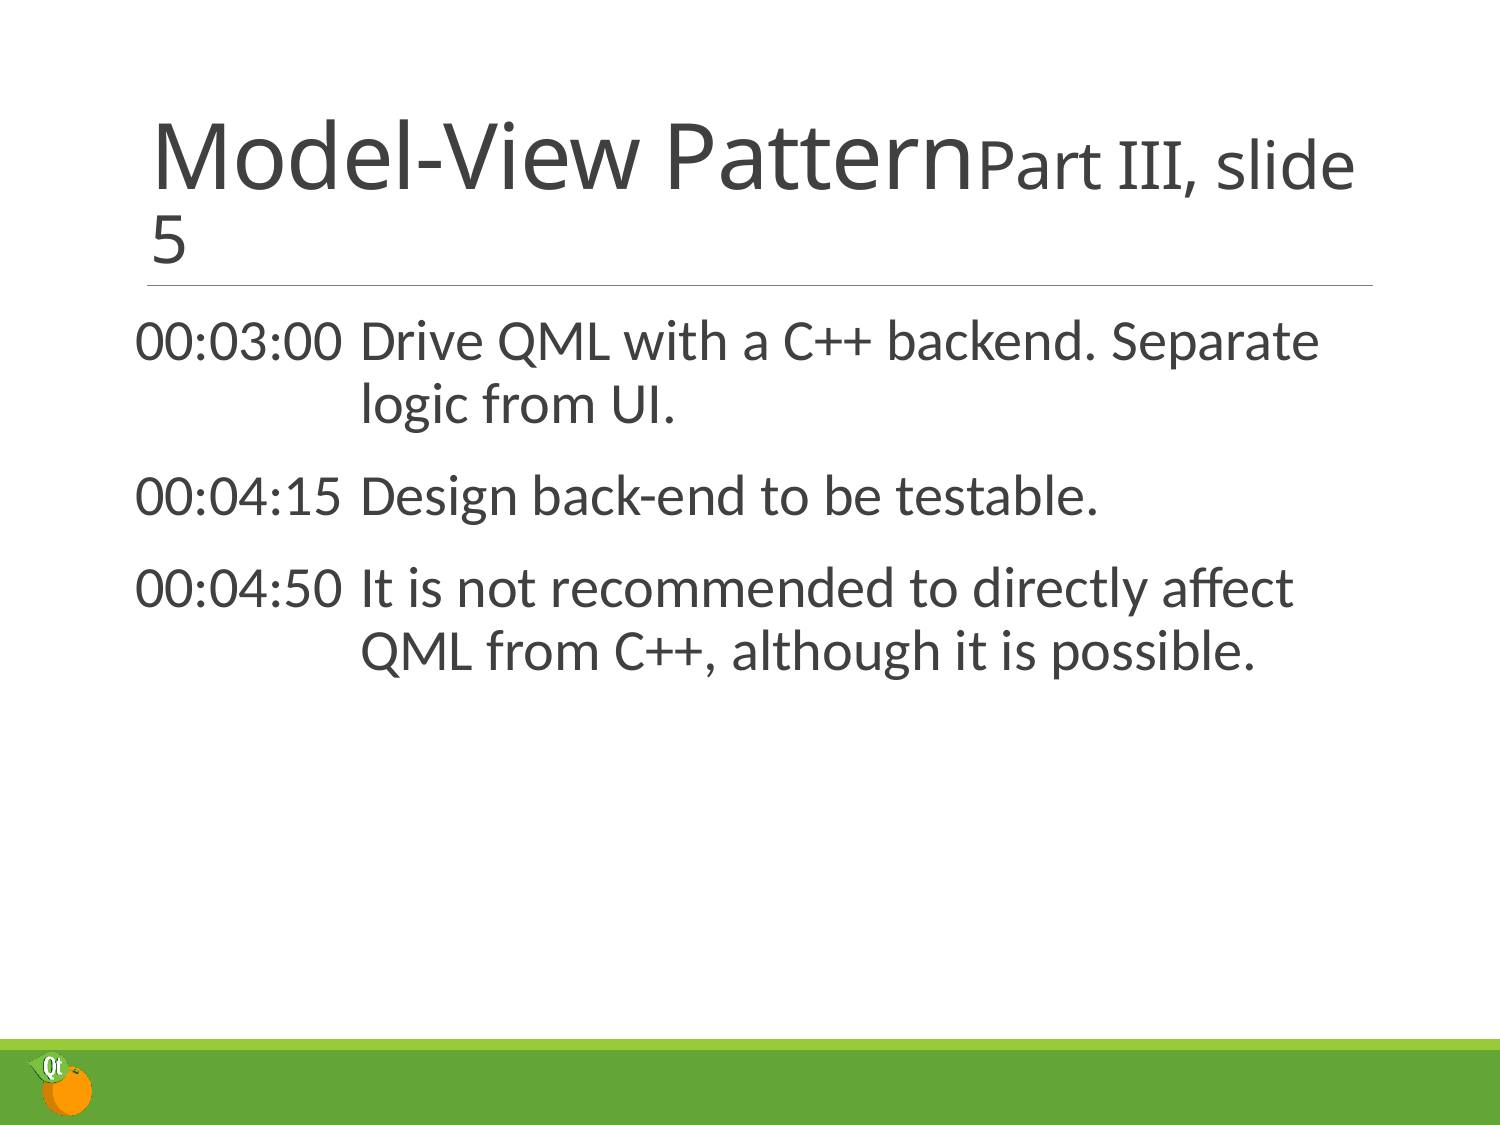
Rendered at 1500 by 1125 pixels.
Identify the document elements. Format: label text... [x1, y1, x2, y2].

list 00:03:00 Drive QML with a C++ backend. Separate logic from UI. 00:04:15 Design back-end to be testable. 00:04:50 It is not recommended to directly affect QML from C++, although it is possible. [135, 302, 1373, 963]
title Model-View Pattern Part III, slide 5 [135, 47, 1373, 285]
picture [26, 1052, 92, 1116]
